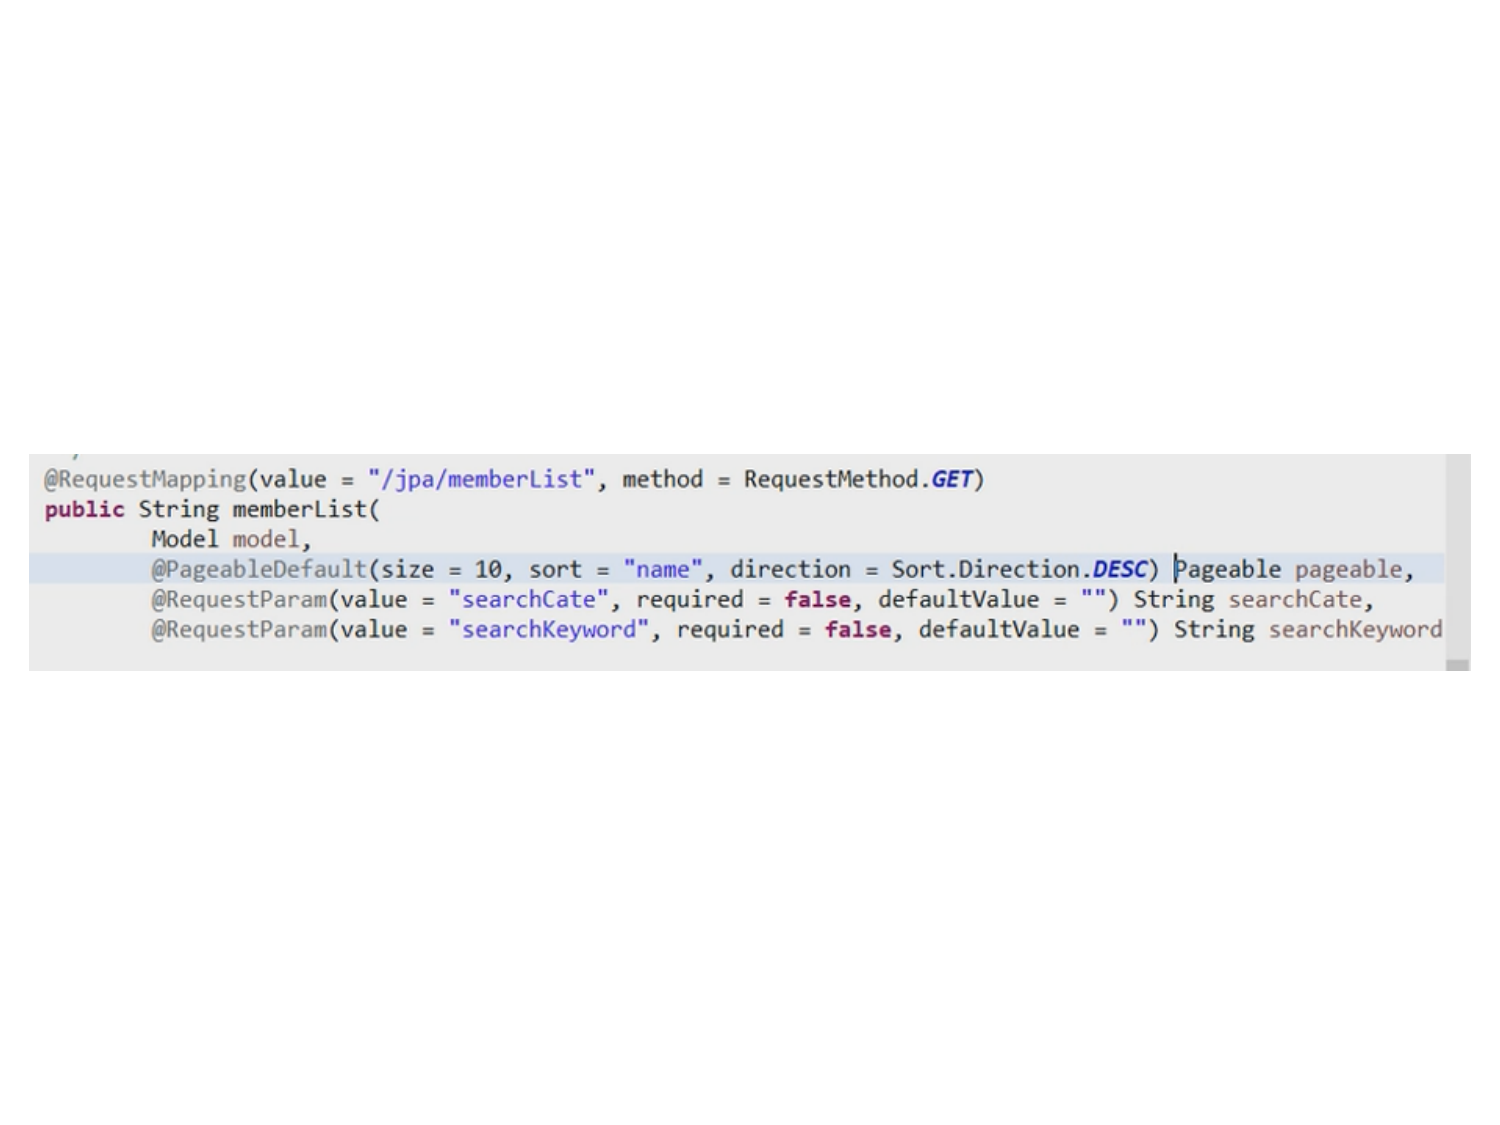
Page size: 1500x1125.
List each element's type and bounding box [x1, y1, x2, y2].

picture [29, 454, 1471, 671]
